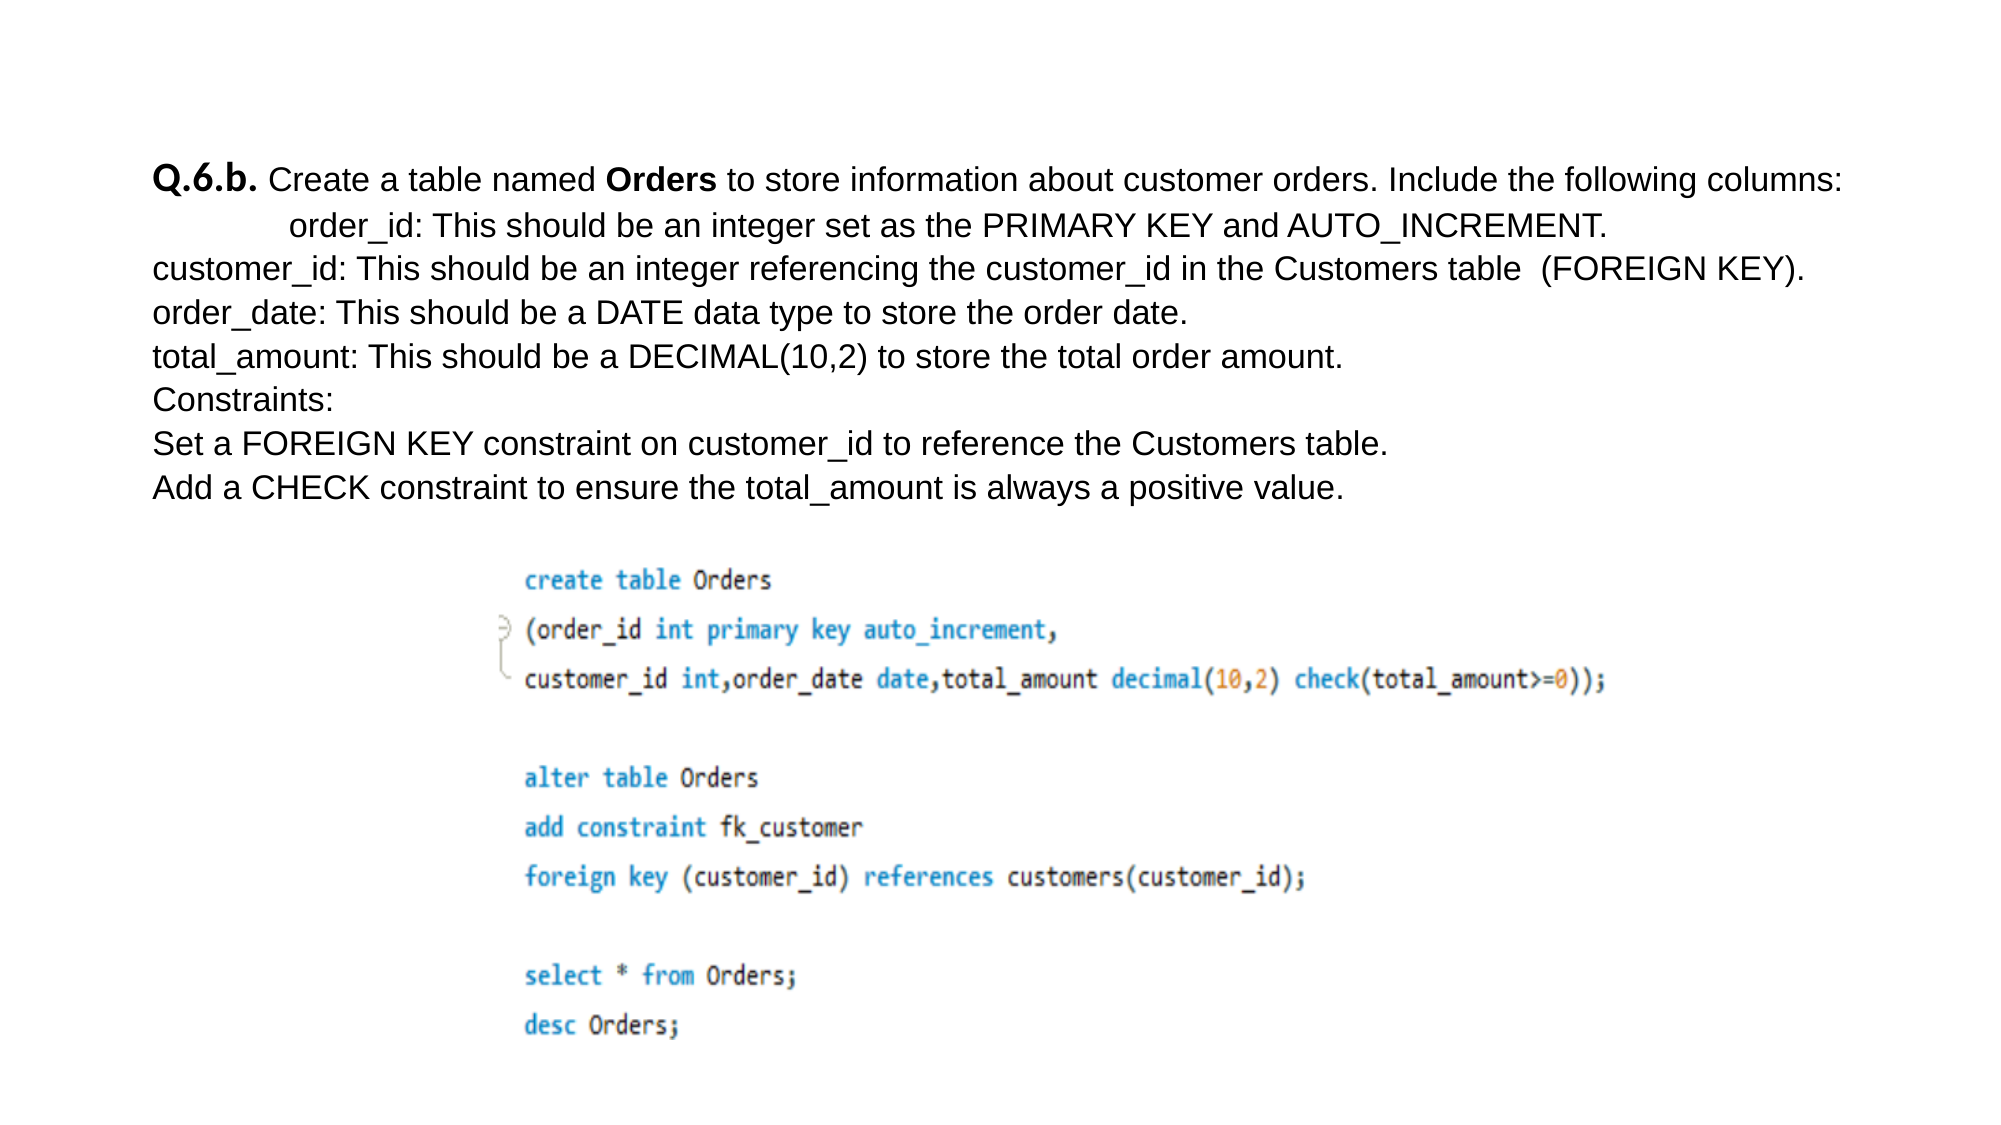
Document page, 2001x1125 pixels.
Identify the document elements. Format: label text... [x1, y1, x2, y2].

title Q.6.b. Create a table named Orders to store information about customer orders. Include the following columns: order_id: This should be an integer set as the PRIMARY KEY and AUTO_INCREMENT. customer_id: This should be an integer referencing the customer_id in the Customers table (FOREIGN KEY). order_date: This should be a DATE data type to store the order date. total_amount: This should be a DECIMAL(10,2) to store the total order amount. Constraints: Set a FOREIGN KEY constraint on customer_id to reference the Customers table. Add a CHECK constraint to ensure the total_amount is always a positive value. [137, 111, 1863, 541]
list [498, 529, 1612, 1040]
